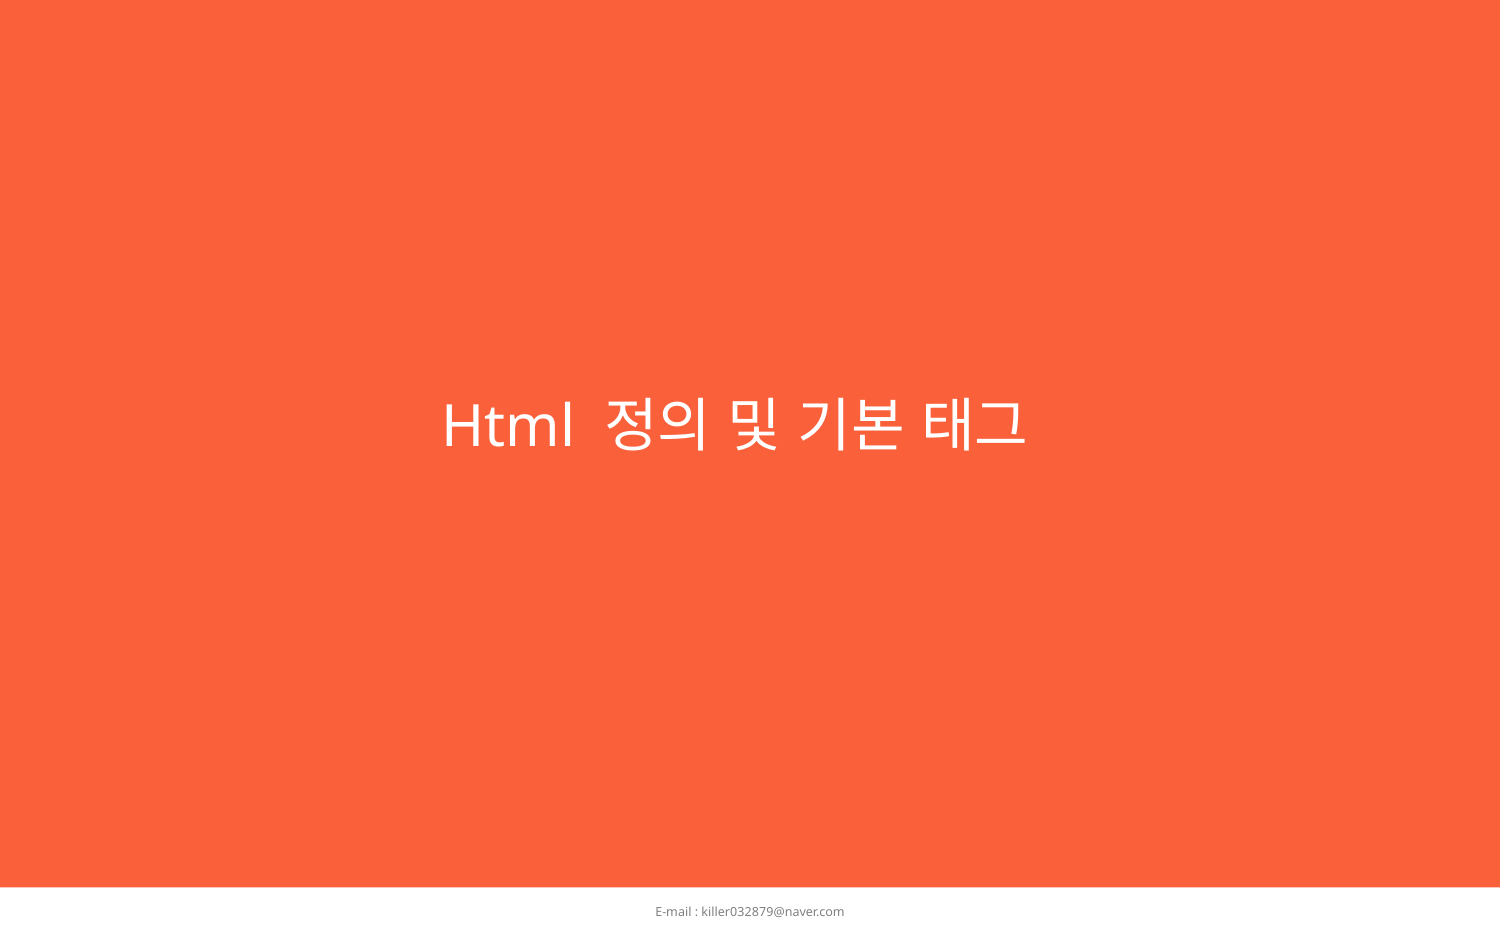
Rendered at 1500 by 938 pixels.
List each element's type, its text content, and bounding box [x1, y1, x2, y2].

text_box Html 정의 및 기본 태그 [426, 380, 1043, 465]
picture [0, 888, 1500, 938]
